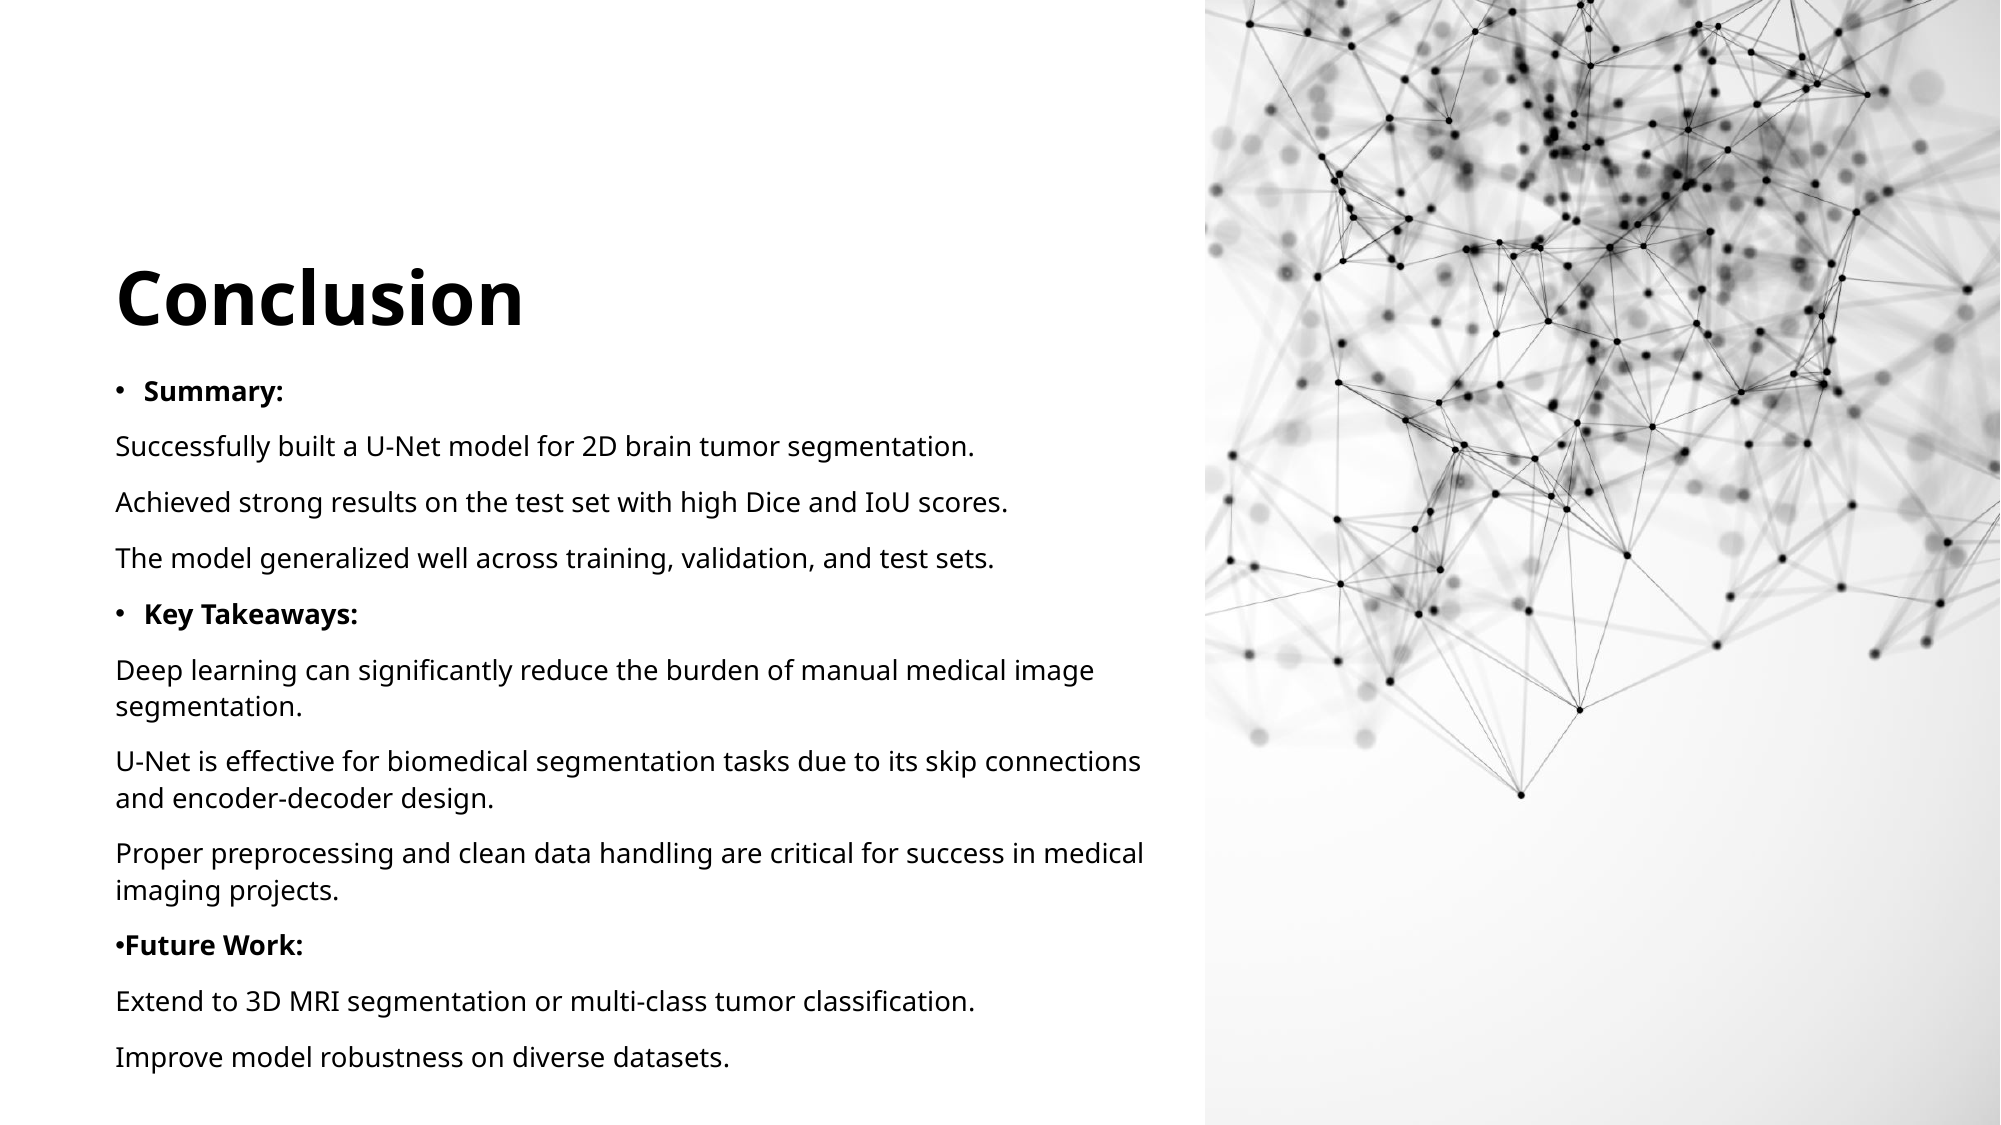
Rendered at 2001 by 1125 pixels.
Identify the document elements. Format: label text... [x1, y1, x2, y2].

title Conclusion [100, 98, 1091, 350]
text_box [0, 0, 1204, 1125]
picture [1204, 0, 2000, 1125]
subtitle Summary: Successfully built a U-Net model for 2D brain tumor segmentation. Achieved strong results on the test set with high Dice and IoU scores. The model generalized well across training, validation, and test sets. Key Takeaways: Deep learning can significantly reduce the burden of manual medical image segmentation. U-Net is effective for biomedical segmentation tasks due to its skip connections and encoder-decoder design. Proper preprocessing and clean data handling are critical for success in medical imaging projects. Future Work: Extend to 3D MRI segmentation or multi-class tumor classification. Improve model robustness on diverse datasets. [100, 363, 1166, 1085]
